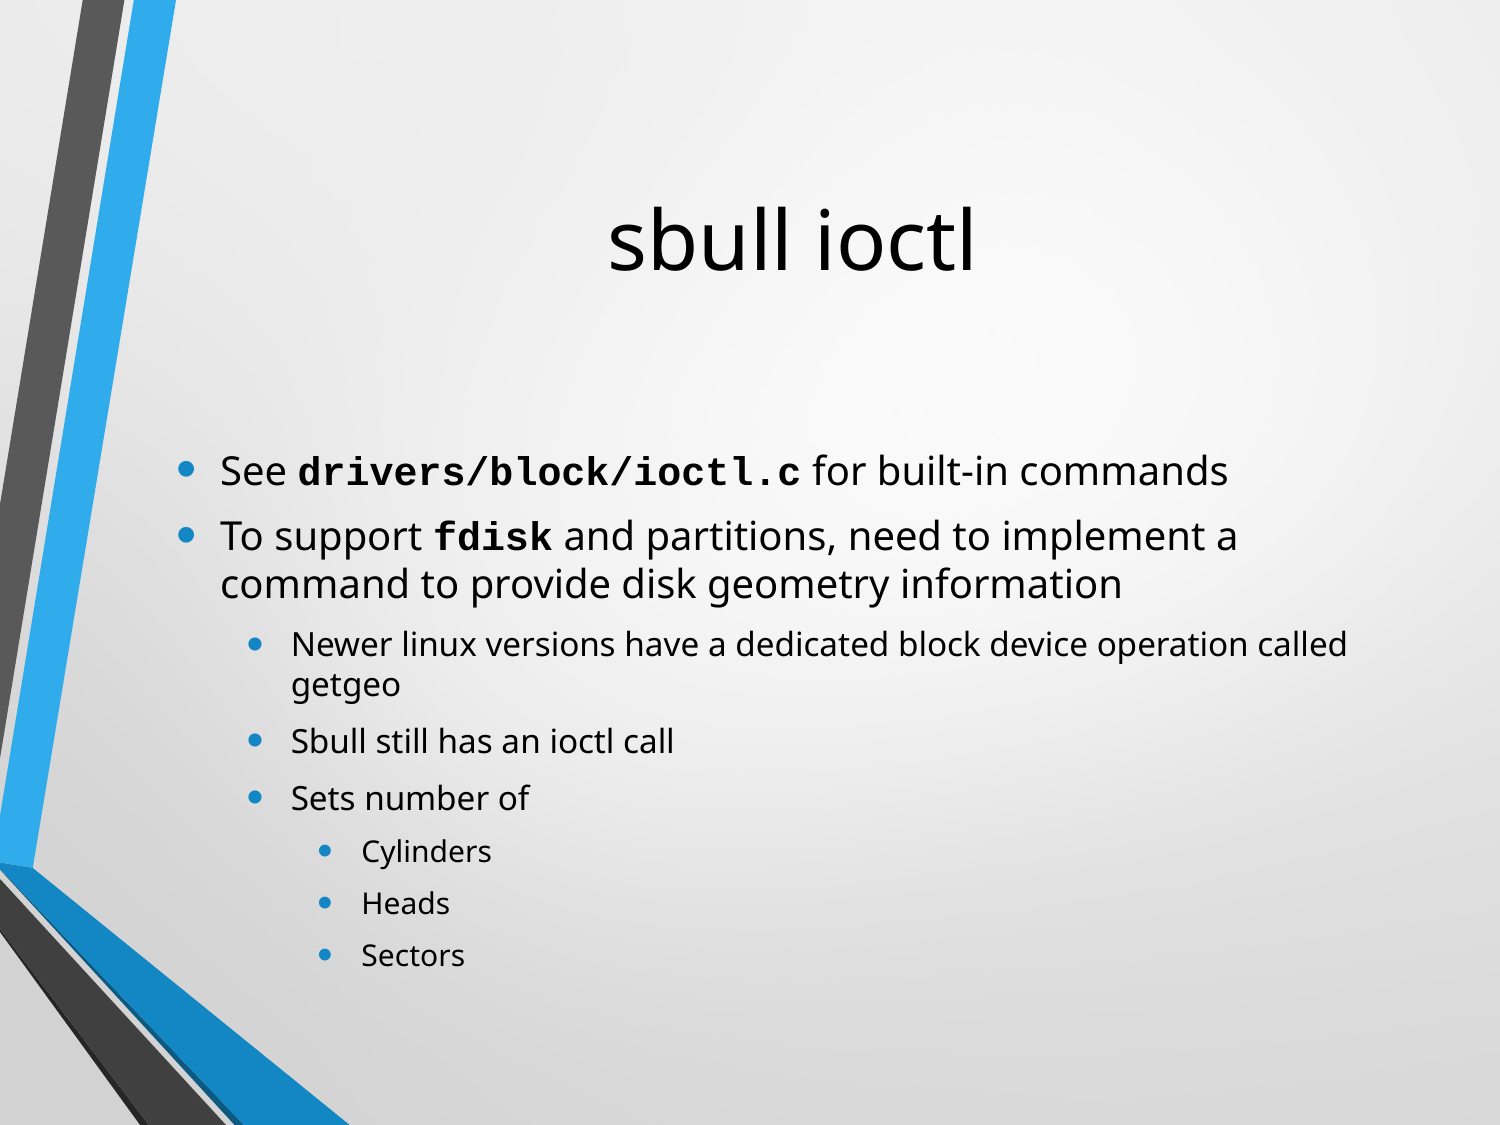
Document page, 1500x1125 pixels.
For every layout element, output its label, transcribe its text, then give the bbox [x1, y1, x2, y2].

list See drivers/block/ioctl.c for built-in commands To support fdisk and partitions, need to implement a command to provide disk geometry information Newer linux versions have a dedicated block device operation called getgeo Sbull still has an ioctl call Sets number of Cylinders Heads Sectors [161, 437, 1425, 985]
title sbull ioctl [161, 75, 1425, 400]
